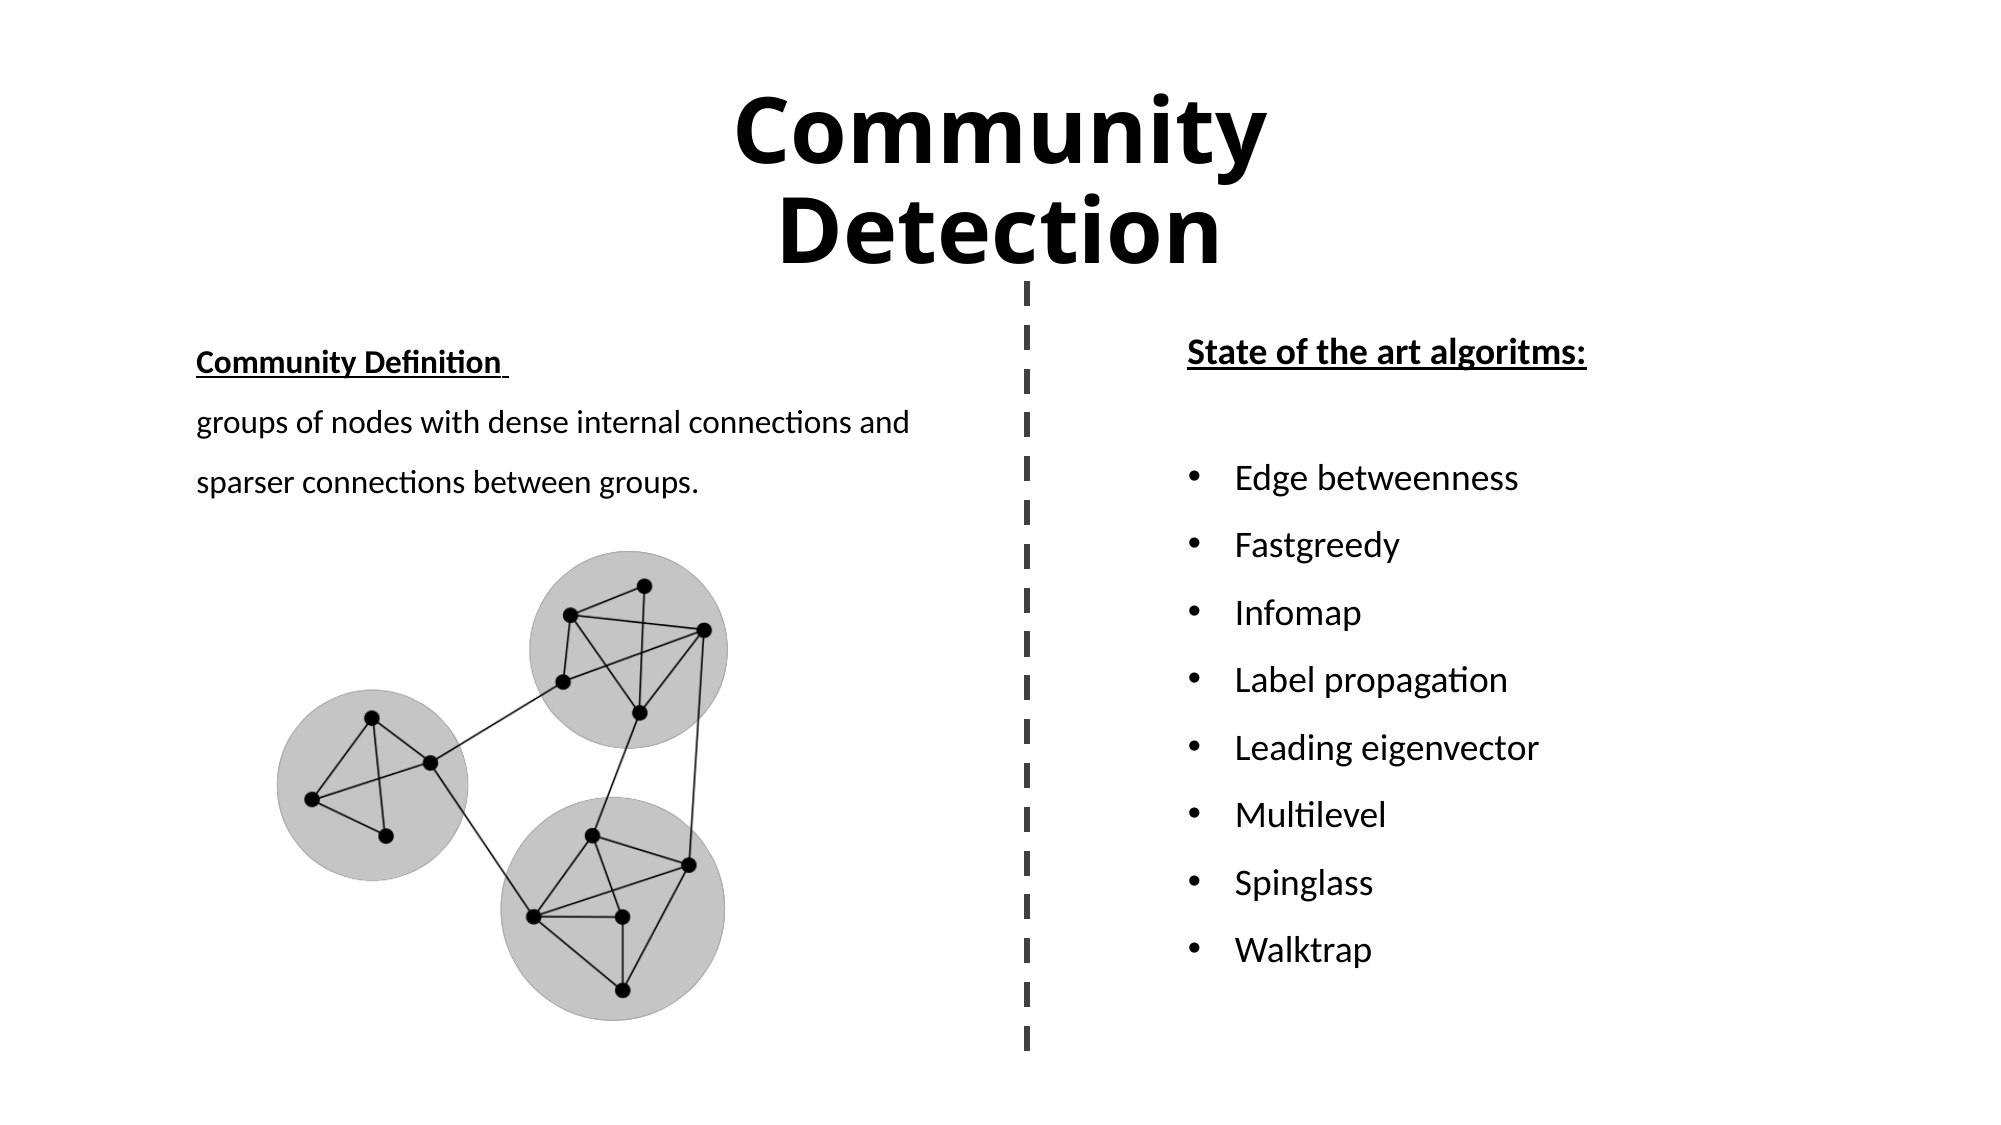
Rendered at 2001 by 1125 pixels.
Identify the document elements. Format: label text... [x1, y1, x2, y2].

text_box Community Detection [577, 75, 1423, 293]
text_box Community Definition groups of nodes with dense internal connections and sparser connections between groups. [181, 312, 973, 507]
text_box State of the art algoritms: [1172, 319, 1603, 380]
text_box Edge betweenness Fastgreedy Infomap Label propagation Leading eigenvector Multilevel Spinglass Walktrap [1173, 423, 1555, 978]
picture [272, 547, 731, 1027]
